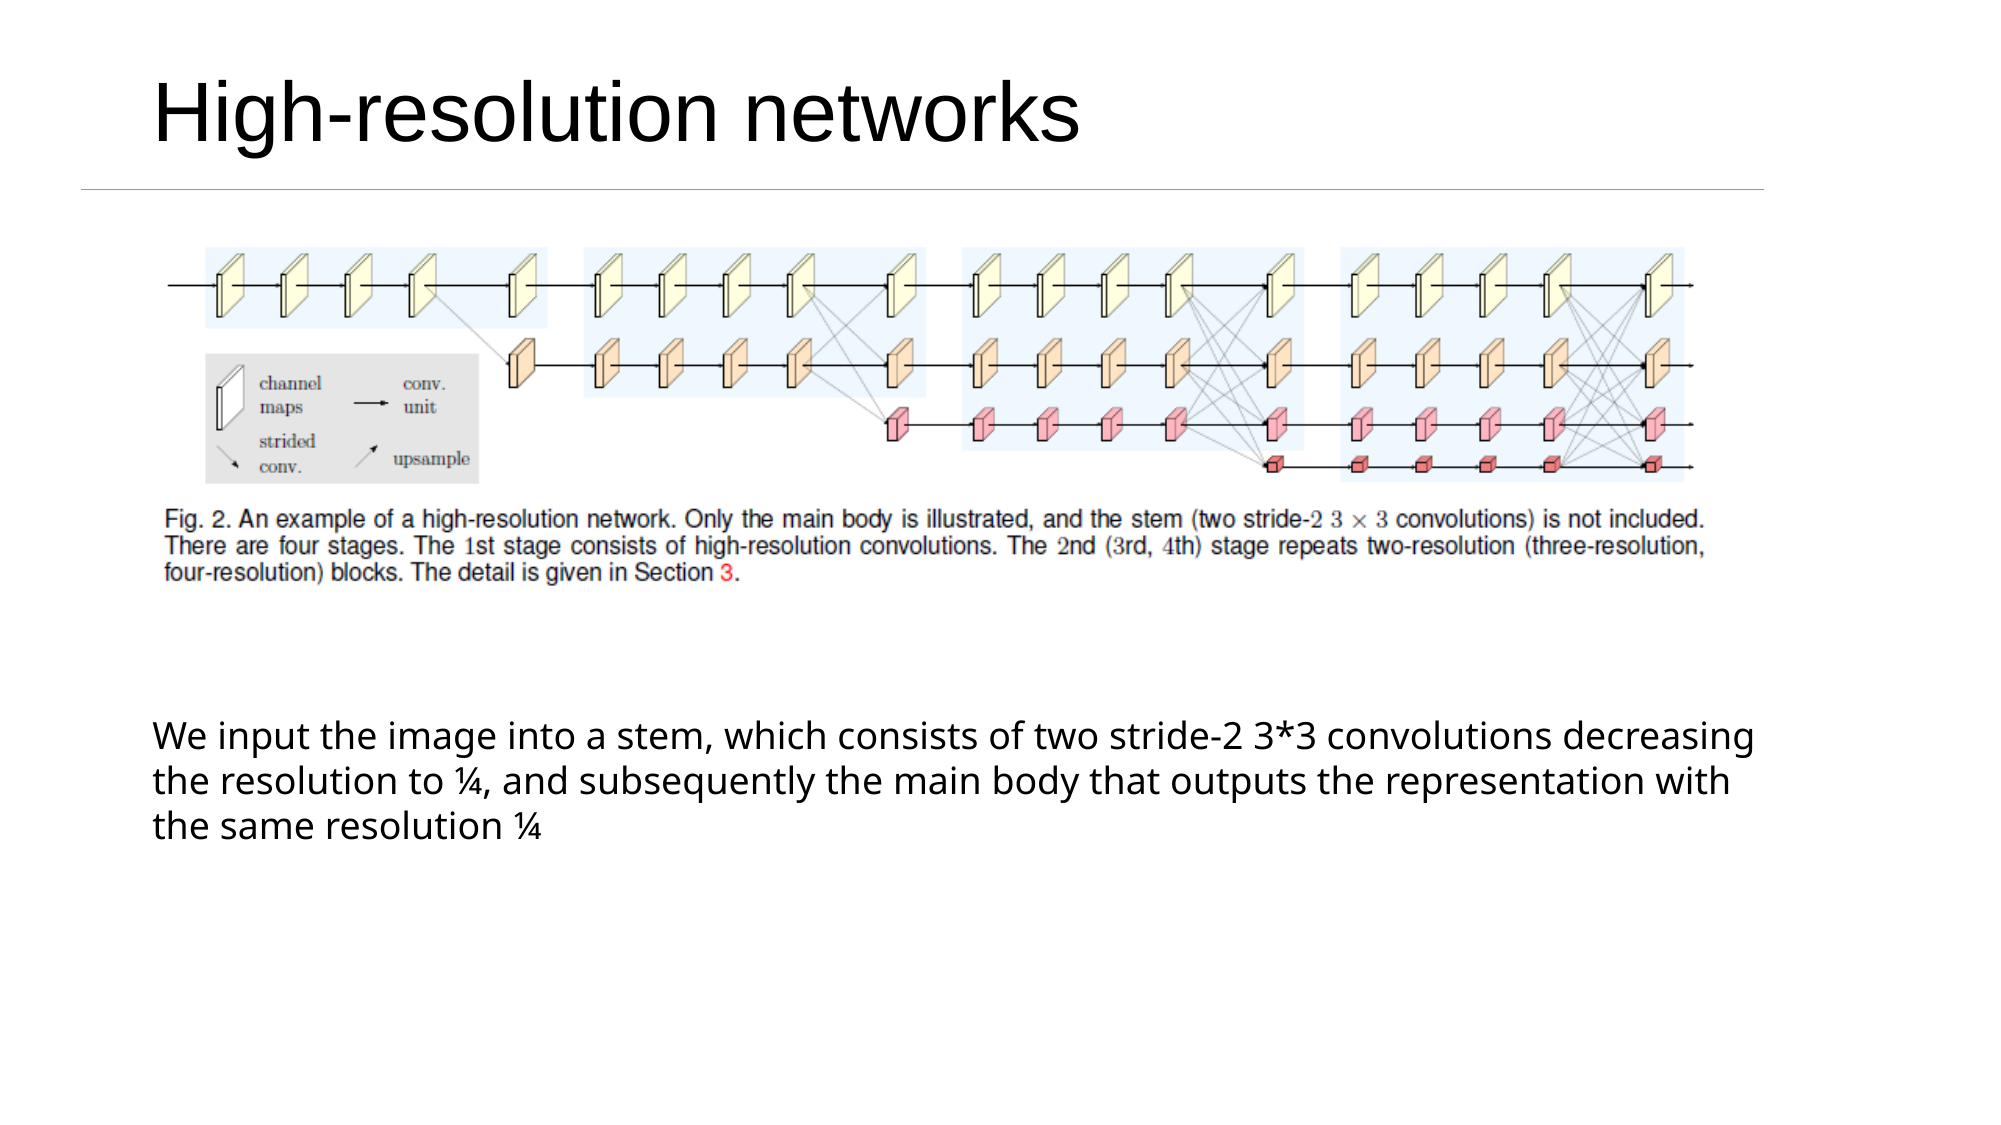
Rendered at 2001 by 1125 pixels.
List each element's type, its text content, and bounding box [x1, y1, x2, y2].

picture [151, 227, 1736, 589]
text_box We input the image into a stem, which consists of two stride-2 3*3 convolutions decreasing the resolution to ¼, and subsequently the main body that outputs the representation with the same resolution ¼ [137, 704, 1781, 900]
title High-resolution networks [137, 59, 1163, 168]
